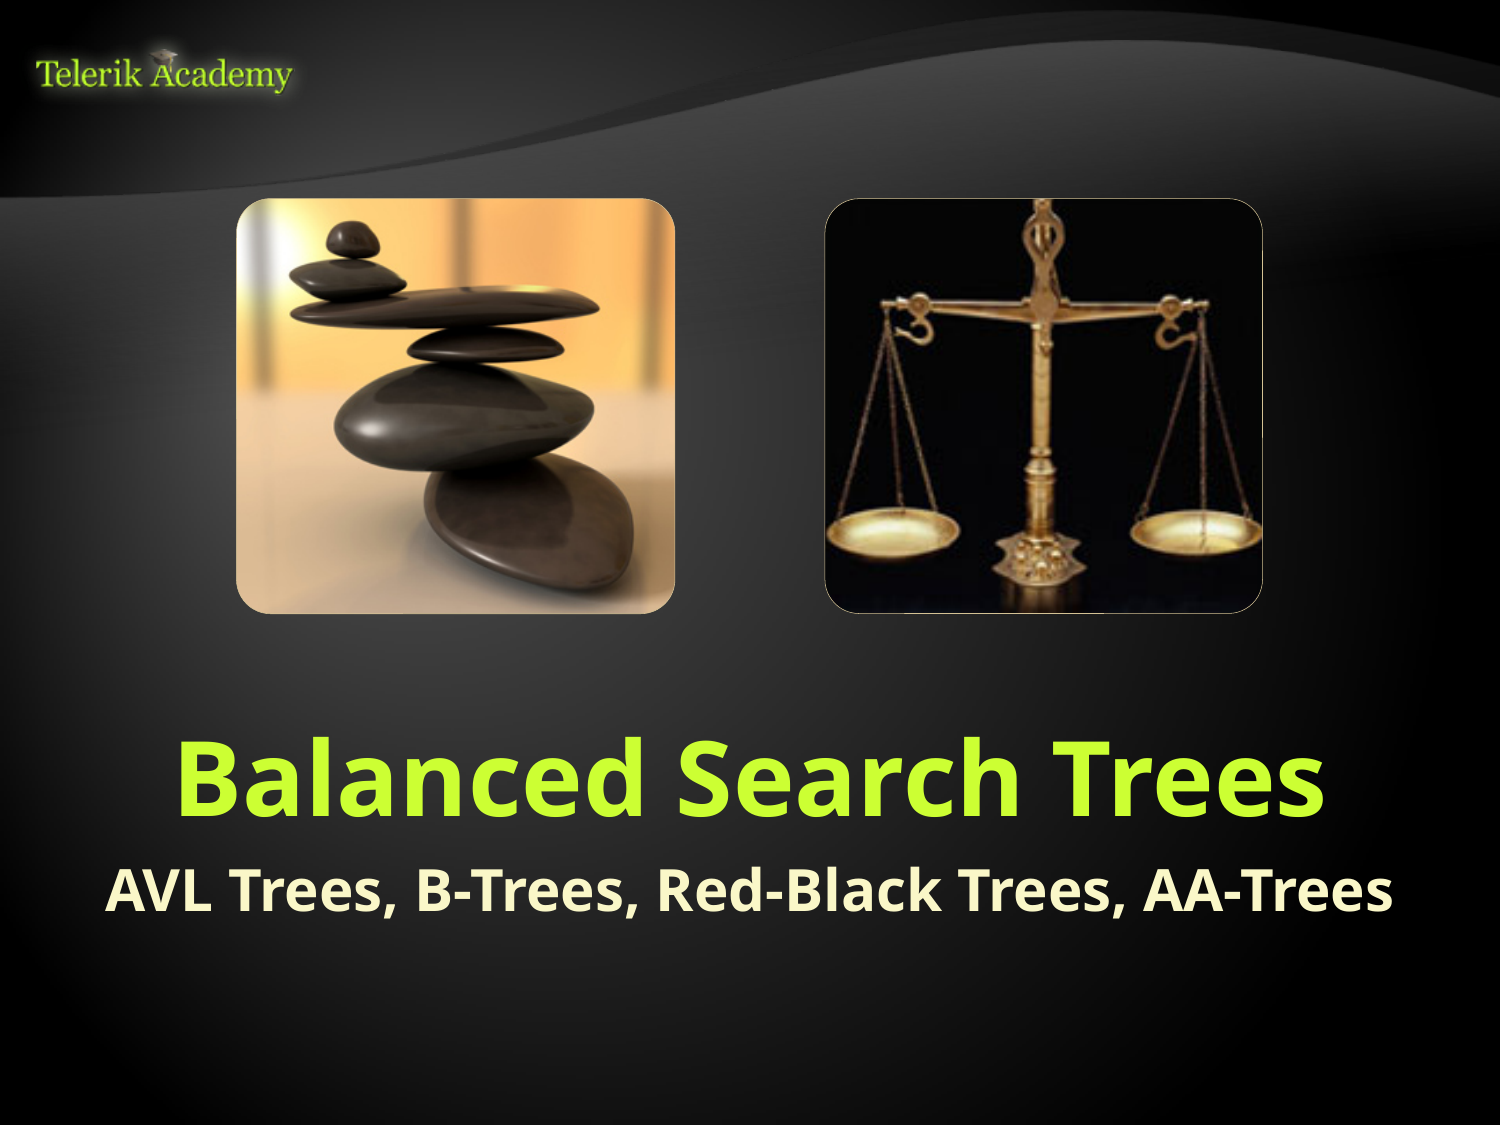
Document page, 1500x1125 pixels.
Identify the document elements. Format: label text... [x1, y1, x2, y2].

title Balanced Search Trees [75, 722, 1425, 835]
subtitle AVL Trees, B-Trees, Red-Black Trees, AA-Trees [75, 841, 1425, 935]
picture [0, 0, 1500, 1125]
